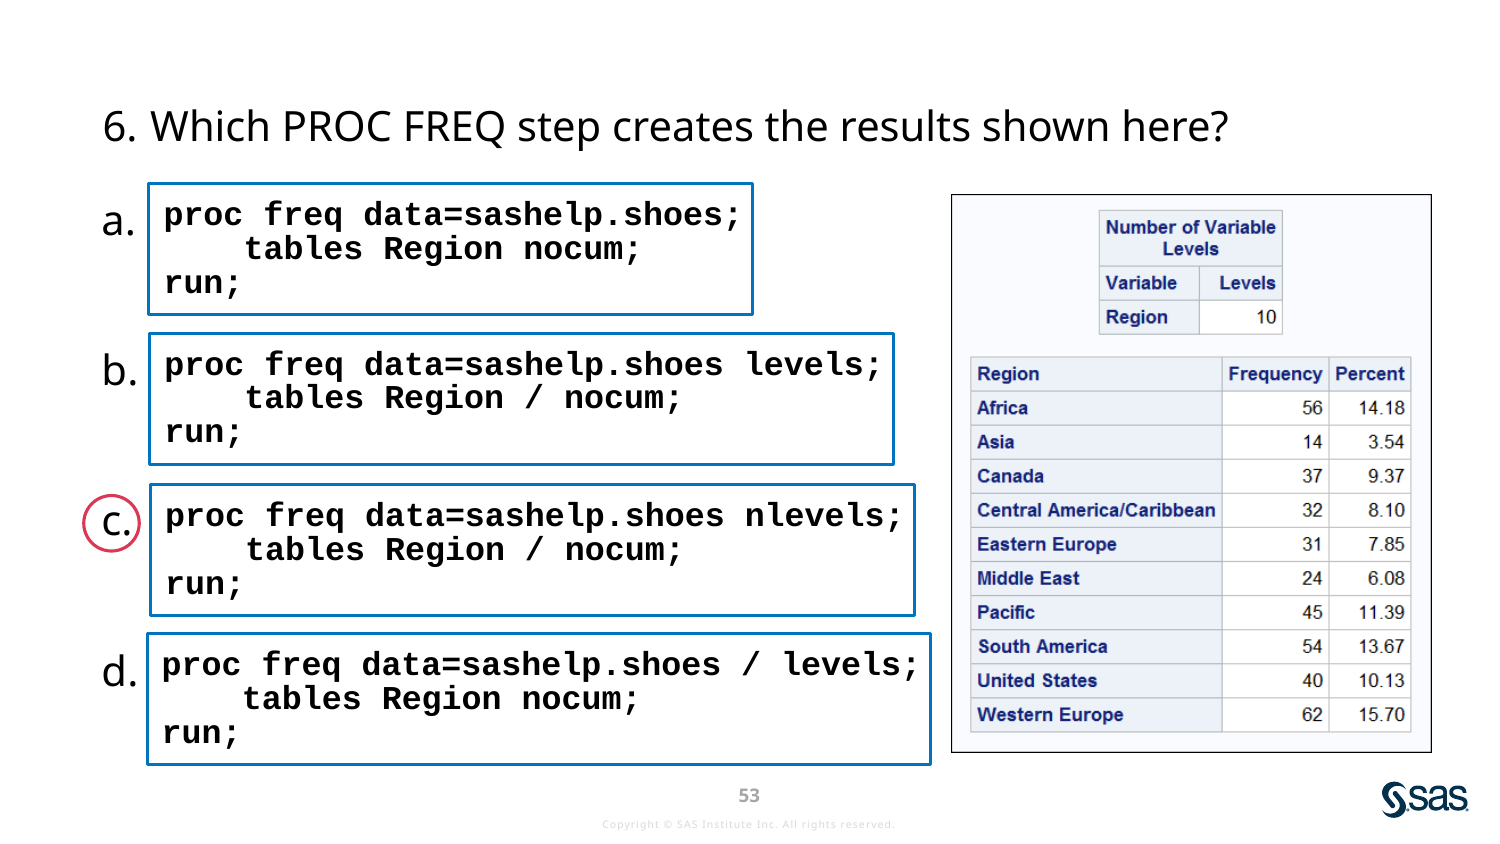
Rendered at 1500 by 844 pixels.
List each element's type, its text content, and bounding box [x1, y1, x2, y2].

list Which PROC FREQ step creates the results shown here? [102, 100, 1398, 194]
text_box proc freq data=sashelp.shoes; tables Region nocum; run; [148, 183, 753, 194]
text_box a. b. c. d. [101, 194, 1396, 792]
text_box [81, 495, 101, 552]
picture [950, 193, 1432, 754]
